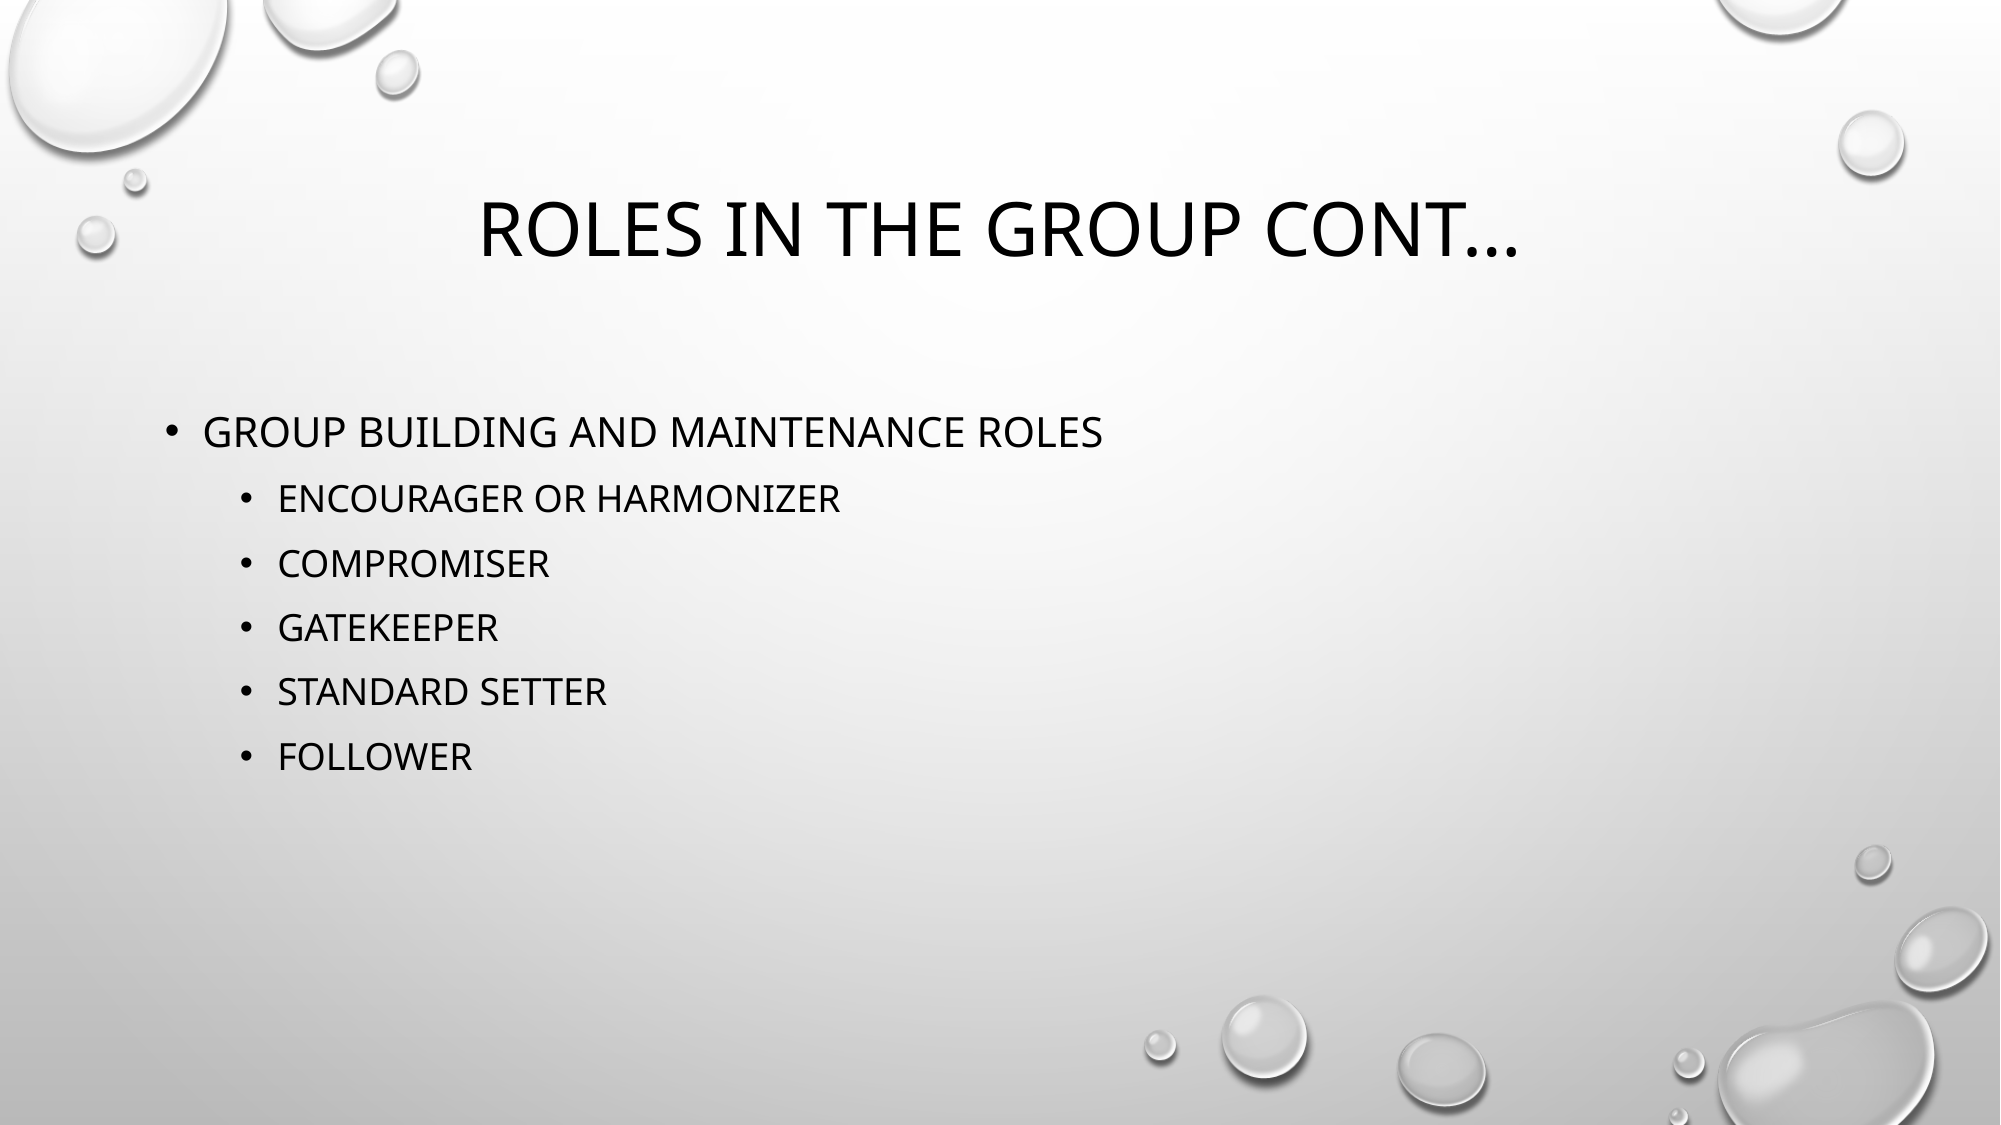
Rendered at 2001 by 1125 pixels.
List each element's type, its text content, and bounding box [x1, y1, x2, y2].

title roles in the group cont… [149, 101, 1851, 364]
list Group building and maintenance roles Encourager or harmonizer Compromiser Gatekeeper Standard setter follower [149, 388, 1850, 950]
picture [0, 0, 2000, 1125]
